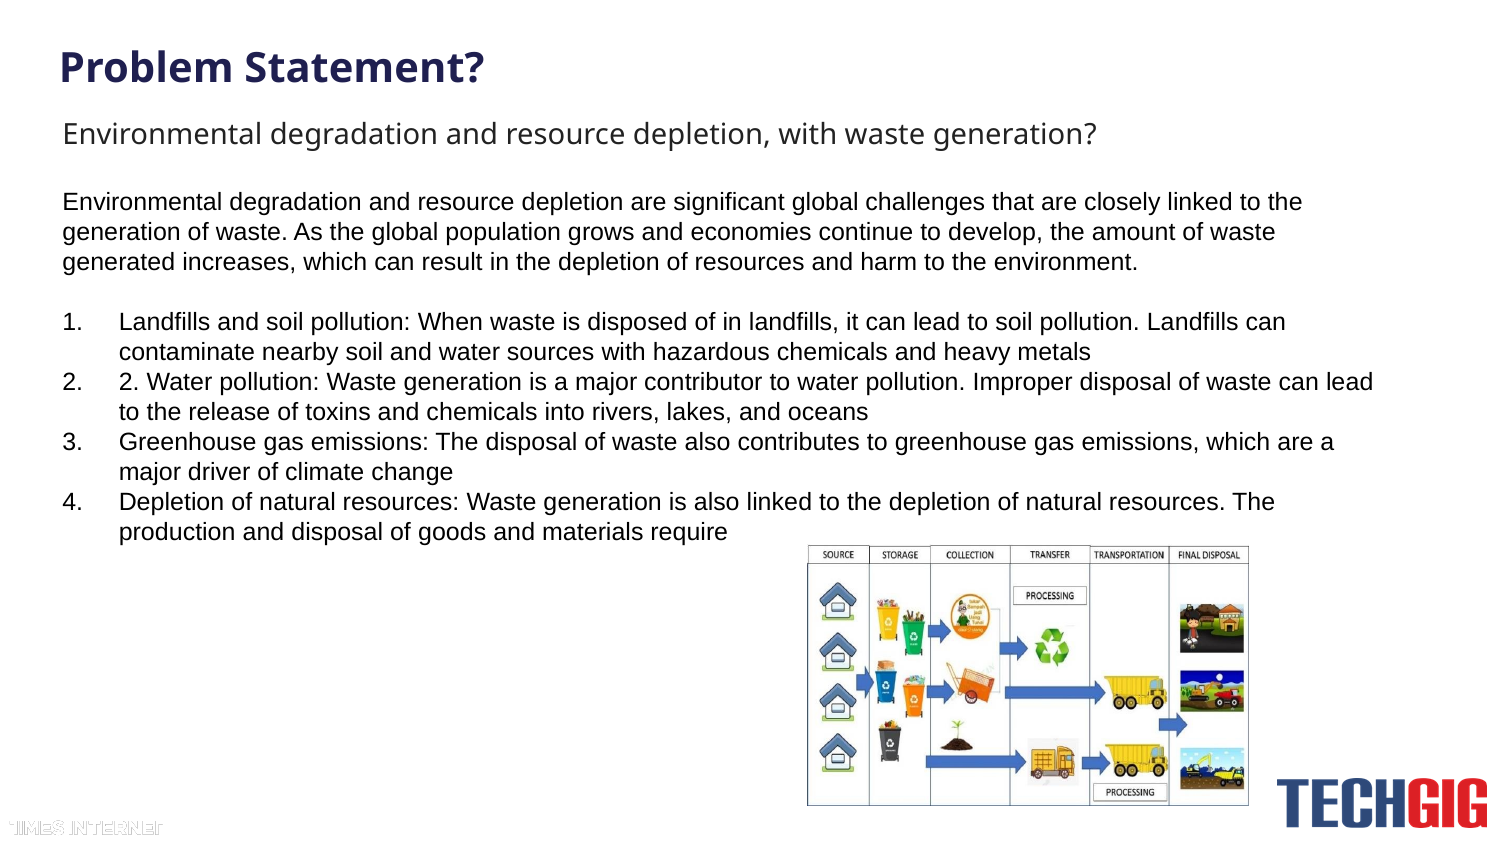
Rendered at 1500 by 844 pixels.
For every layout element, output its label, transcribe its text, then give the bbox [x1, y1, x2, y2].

picture [807, 543, 1249, 806]
title Problem Statement? [44, 25, 1403, 121]
text_box Environmental degradation and resource depletion, with waste generation? Environmental degradation and resource depletion are significant global challenges that are closely linked to the generation of waste. As the global population grows and economies continue to develop, the amount of waste generated increases, which can result in the depletion of resources and harm to the environment. Landfills and soil pollution: When waste is disposed of in landfills, it can lead to soil pollution. Landfills can contaminate nearby soil and water sources with hazardous chemicals and heavy metals 2. Water pollution: Waste generation is a major contributor to water pollution. Improper disposal of waste can lead to the release of toxins and chemicals into rivers, lakes, and oceans Greenhouse gas emissions: The disposal of waste also contributes to greenhouse gas emissions, which are a major driver of climate change Depletion of natural resources: Waste generation is also linked to the depletion of natural resources. The production and disposal of goods and materials require [47, 100, 1399, 661]
picture [8, 818, 164, 837]
picture [1277, 777, 1488, 828]
